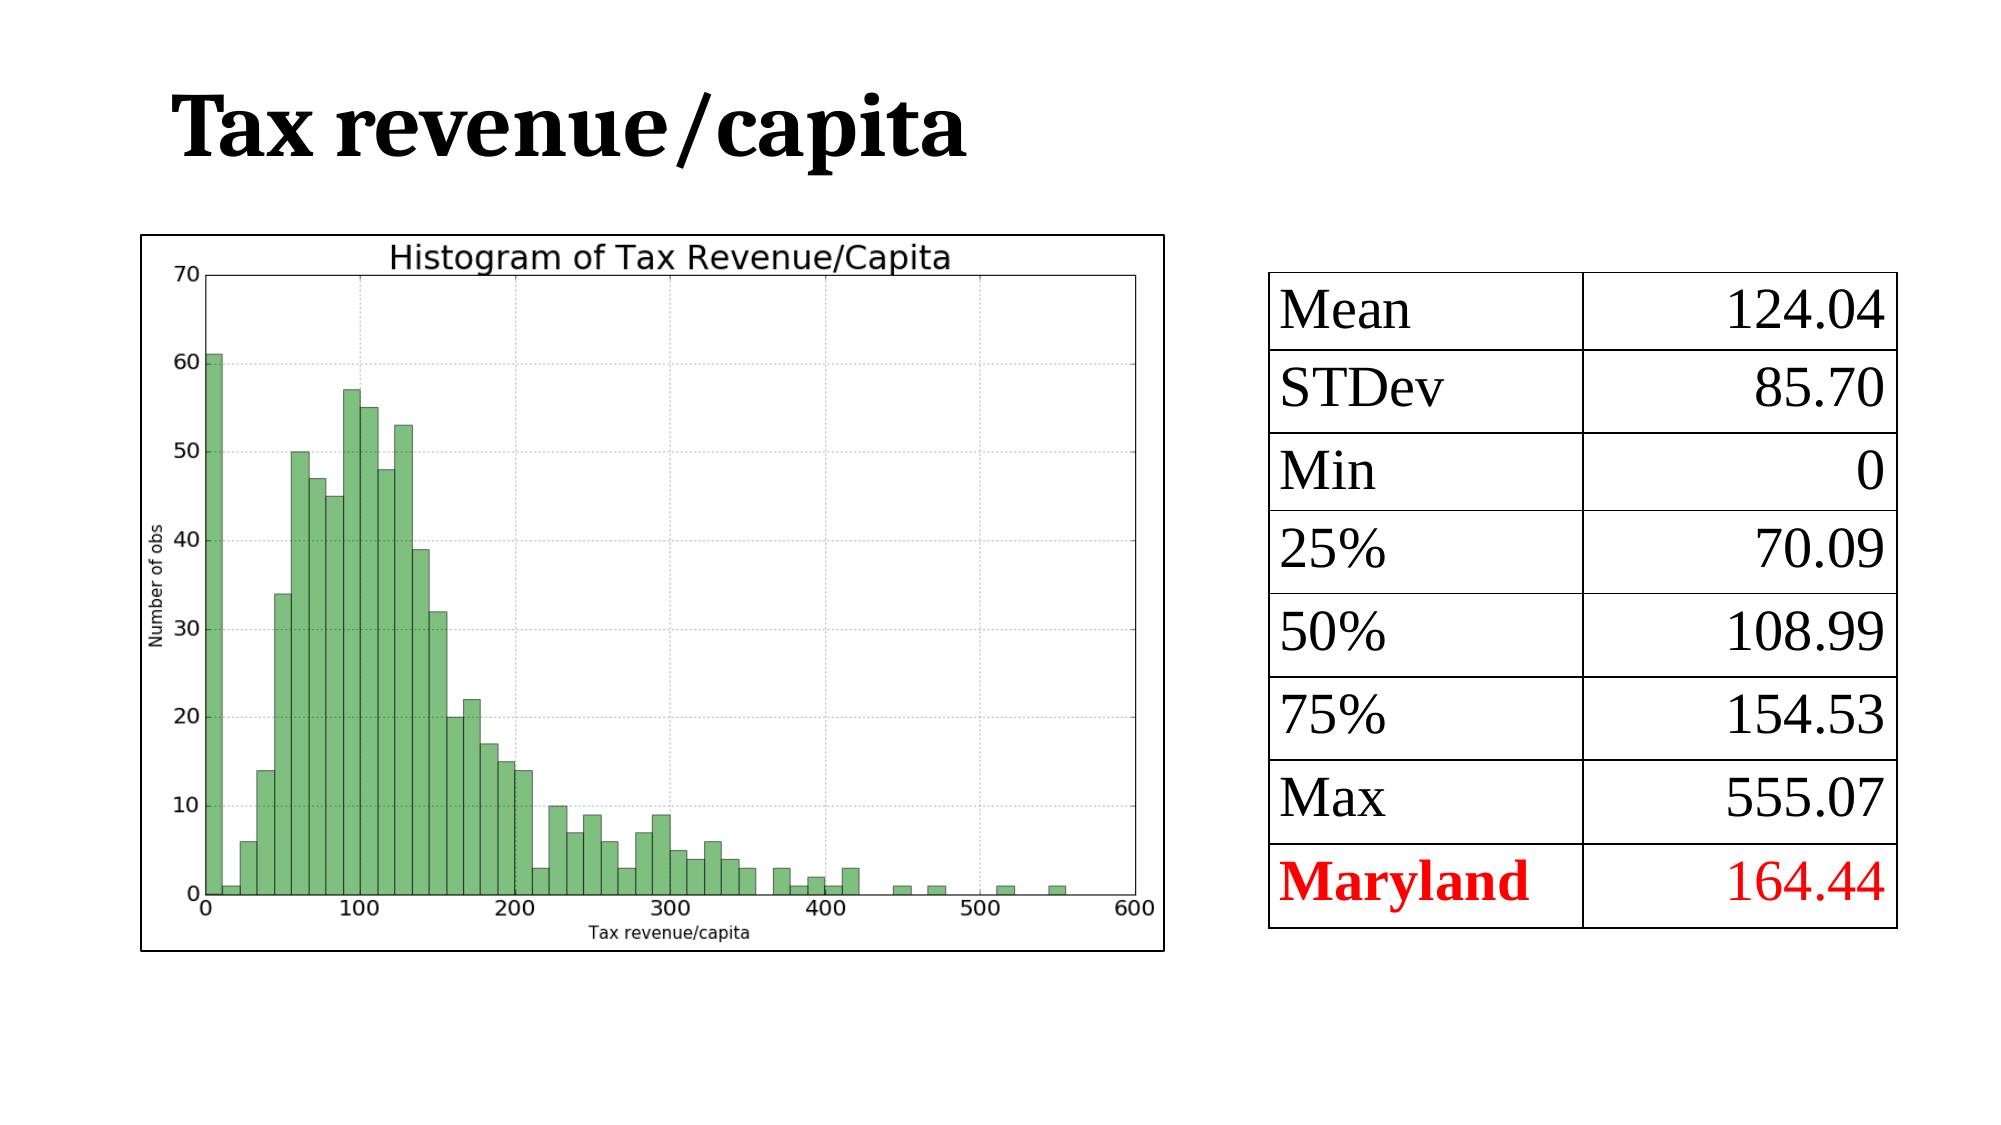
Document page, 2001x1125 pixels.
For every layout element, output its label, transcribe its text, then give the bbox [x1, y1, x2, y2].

table_cell 50% [1270, 594, 1582, 676]
table_cell 75% [1270, 678, 1582, 759]
table_cell Maryland [1270, 845, 1582, 927]
table_cell 108.99 [1584, 594, 1896, 676]
table_cell 0 [1584, 434, 1896, 510]
table_cell Max [1270, 761, 1582, 843]
table_cell Min [1270, 434, 1582, 510]
table_cell STDev [1270, 351, 1582, 432]
table_cell 85.70 [1584, 351, 1896, 432]
title Tax revenue/capita [156, 35, 1828, 217]
table_cell 154.53 [1584, 678, 1896, 759]
table_cell 25% [1270, 511, 1582, 593]
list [141, 236, 1164, 950]
table_cell 164.44 [1584, 845, 1896, 927]
table_header 124.04 [1584, 273, 1896, 349]
table_cell 70.09 [1584, 511, 1896, 593]
table_cell 555.07 [1584, 761, 1896, 843]
table_header Mean [1270, 273, 1582, 349]
